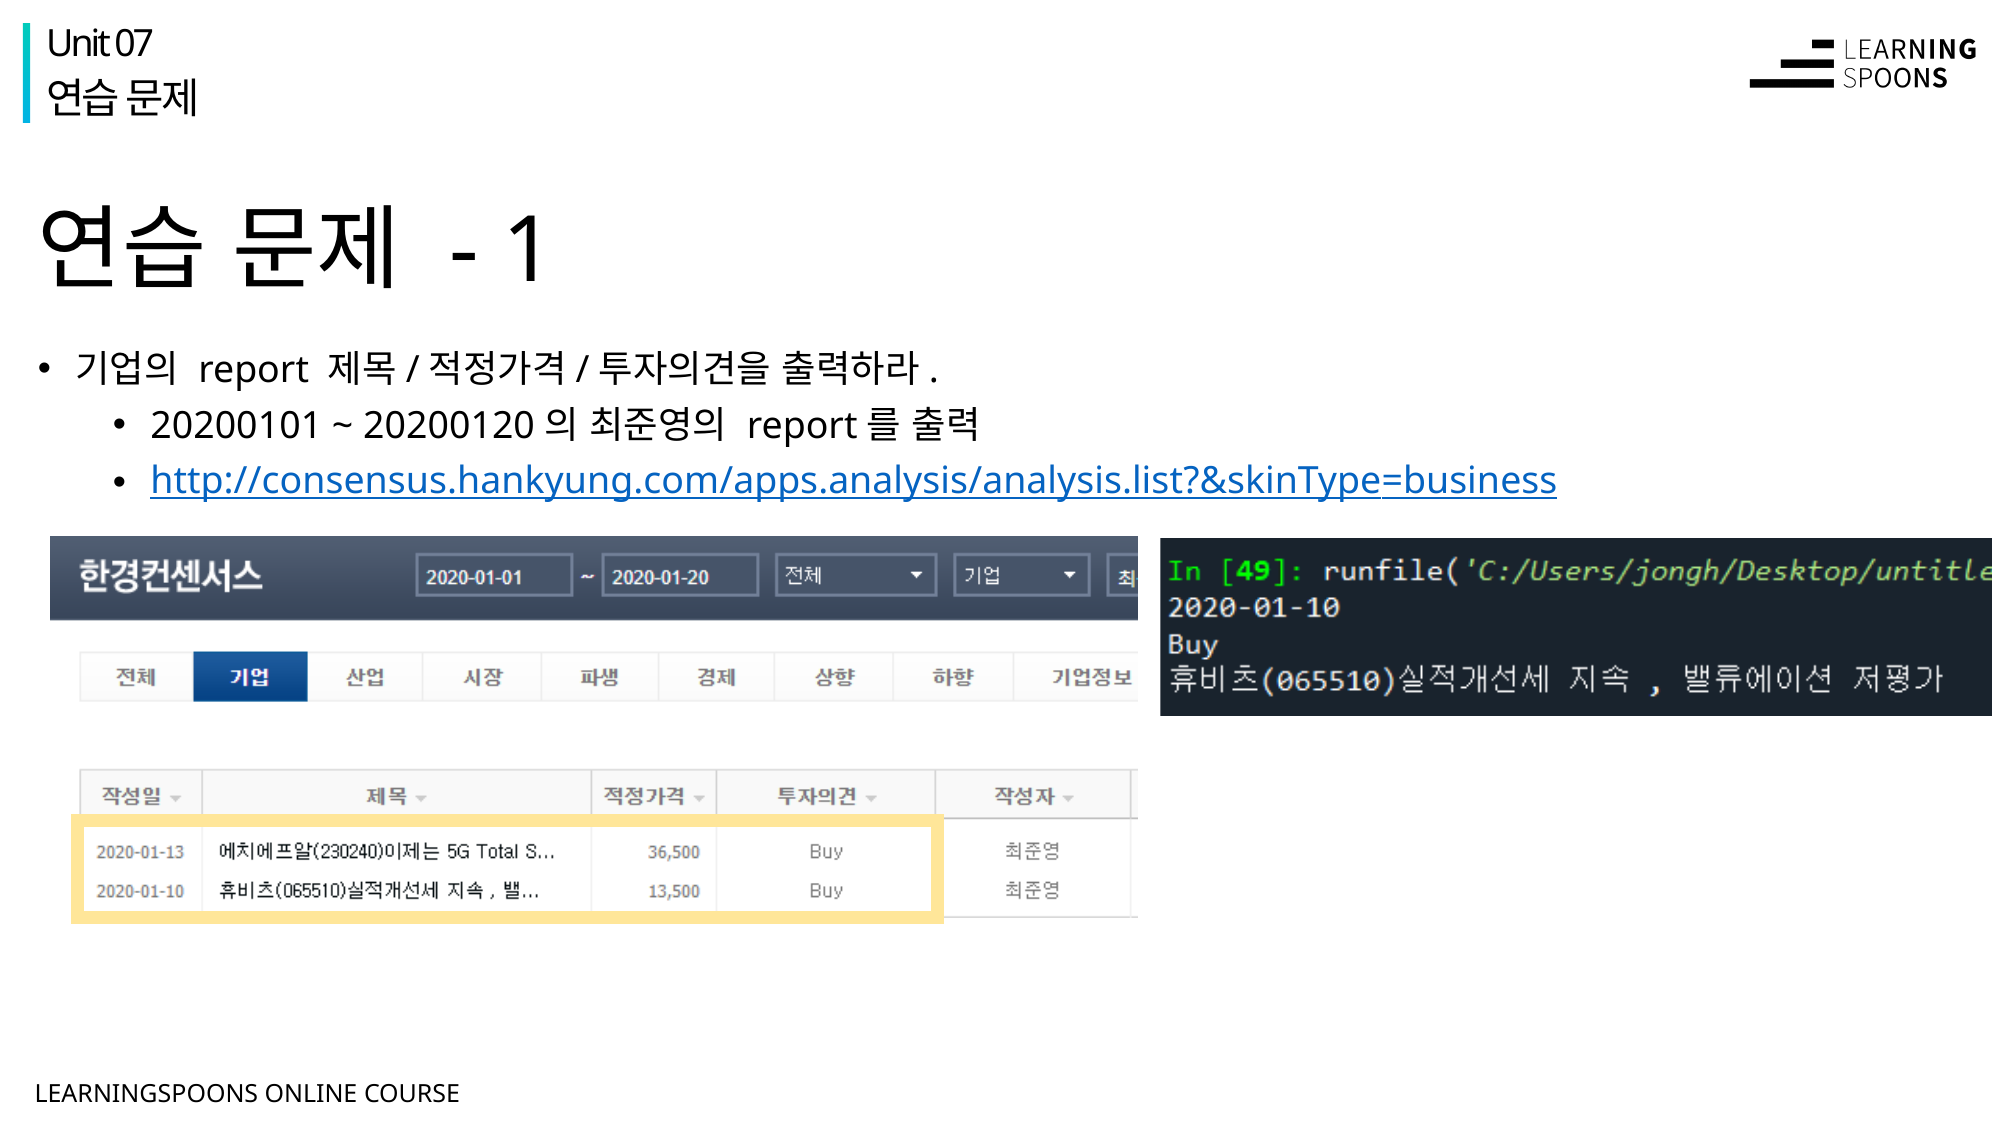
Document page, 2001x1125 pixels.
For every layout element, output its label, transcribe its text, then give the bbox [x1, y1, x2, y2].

picture [1748, 37, 1977, 89]
list Unit 07 [31, 16, 1239, 68]
list 기업의 report 제목/적정가격/투자의견을 출력하라. 20200101 ~ 20200120의 최준영의 report를 출력 http://consensus.hankyung.com/apps.analysis/analysis.list?&skinType=business [22, 337, 1634, 515]
picture [1160, 538, 1992, 716]
list 연습 문제 [31, 70, 1239, 122]
picture [49, 536, 1138, 918]
title 연습 문제 - 1 [22, 187, 1748, 316]
